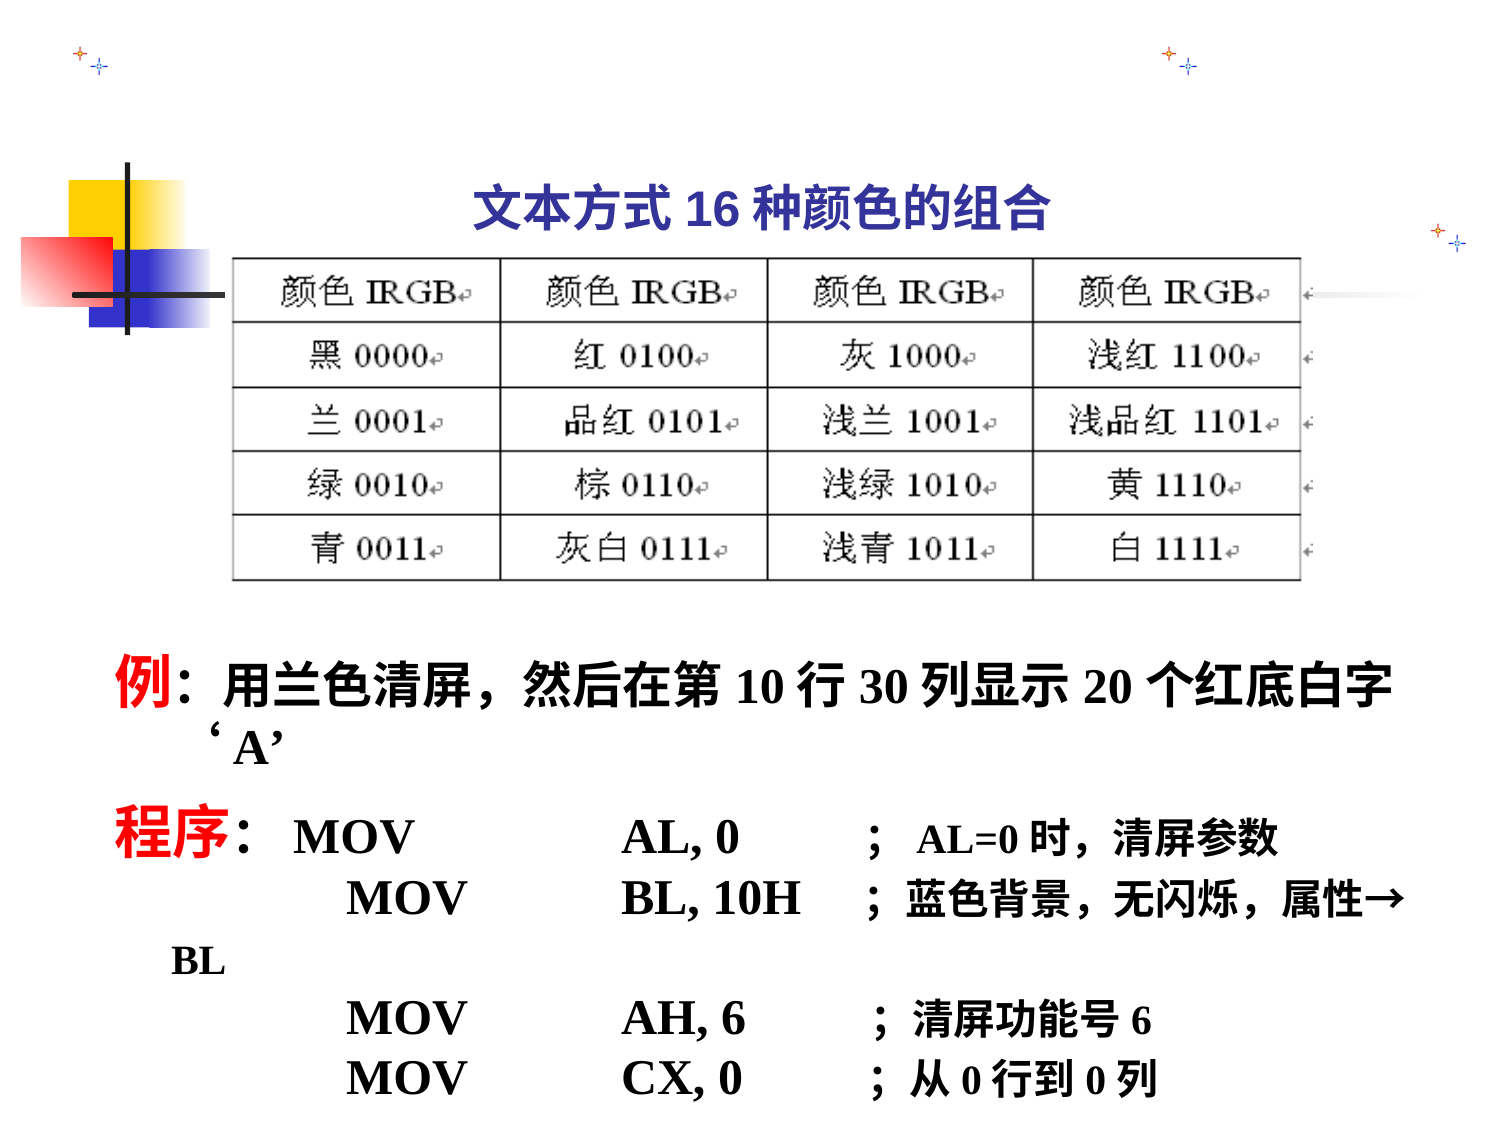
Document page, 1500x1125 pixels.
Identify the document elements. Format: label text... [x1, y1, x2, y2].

text_box 例：用兰色清屏，然后在第10行30列显示20个红底白字‘A’ [99, 637, 1471, 775]
picture [1151, 42, 1202, 93]
text_box 程序：MOV AL, 0 ；AL=0时，清屏参数 MOV BL, 10H ；蓝色背景，无闪烁，属性→BL MOV AH, 6 ；清屏功能号6 MOV CX, 0 ；从0行到0列 [99, 787, 1450, 1050]
picture [62, 42, 113, 93]
list 文本方式16种颜色的组合 [124, 162, 1401, 238]
picture [1420, 219, 1471, 270]
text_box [224, 249, 1313, 592]
